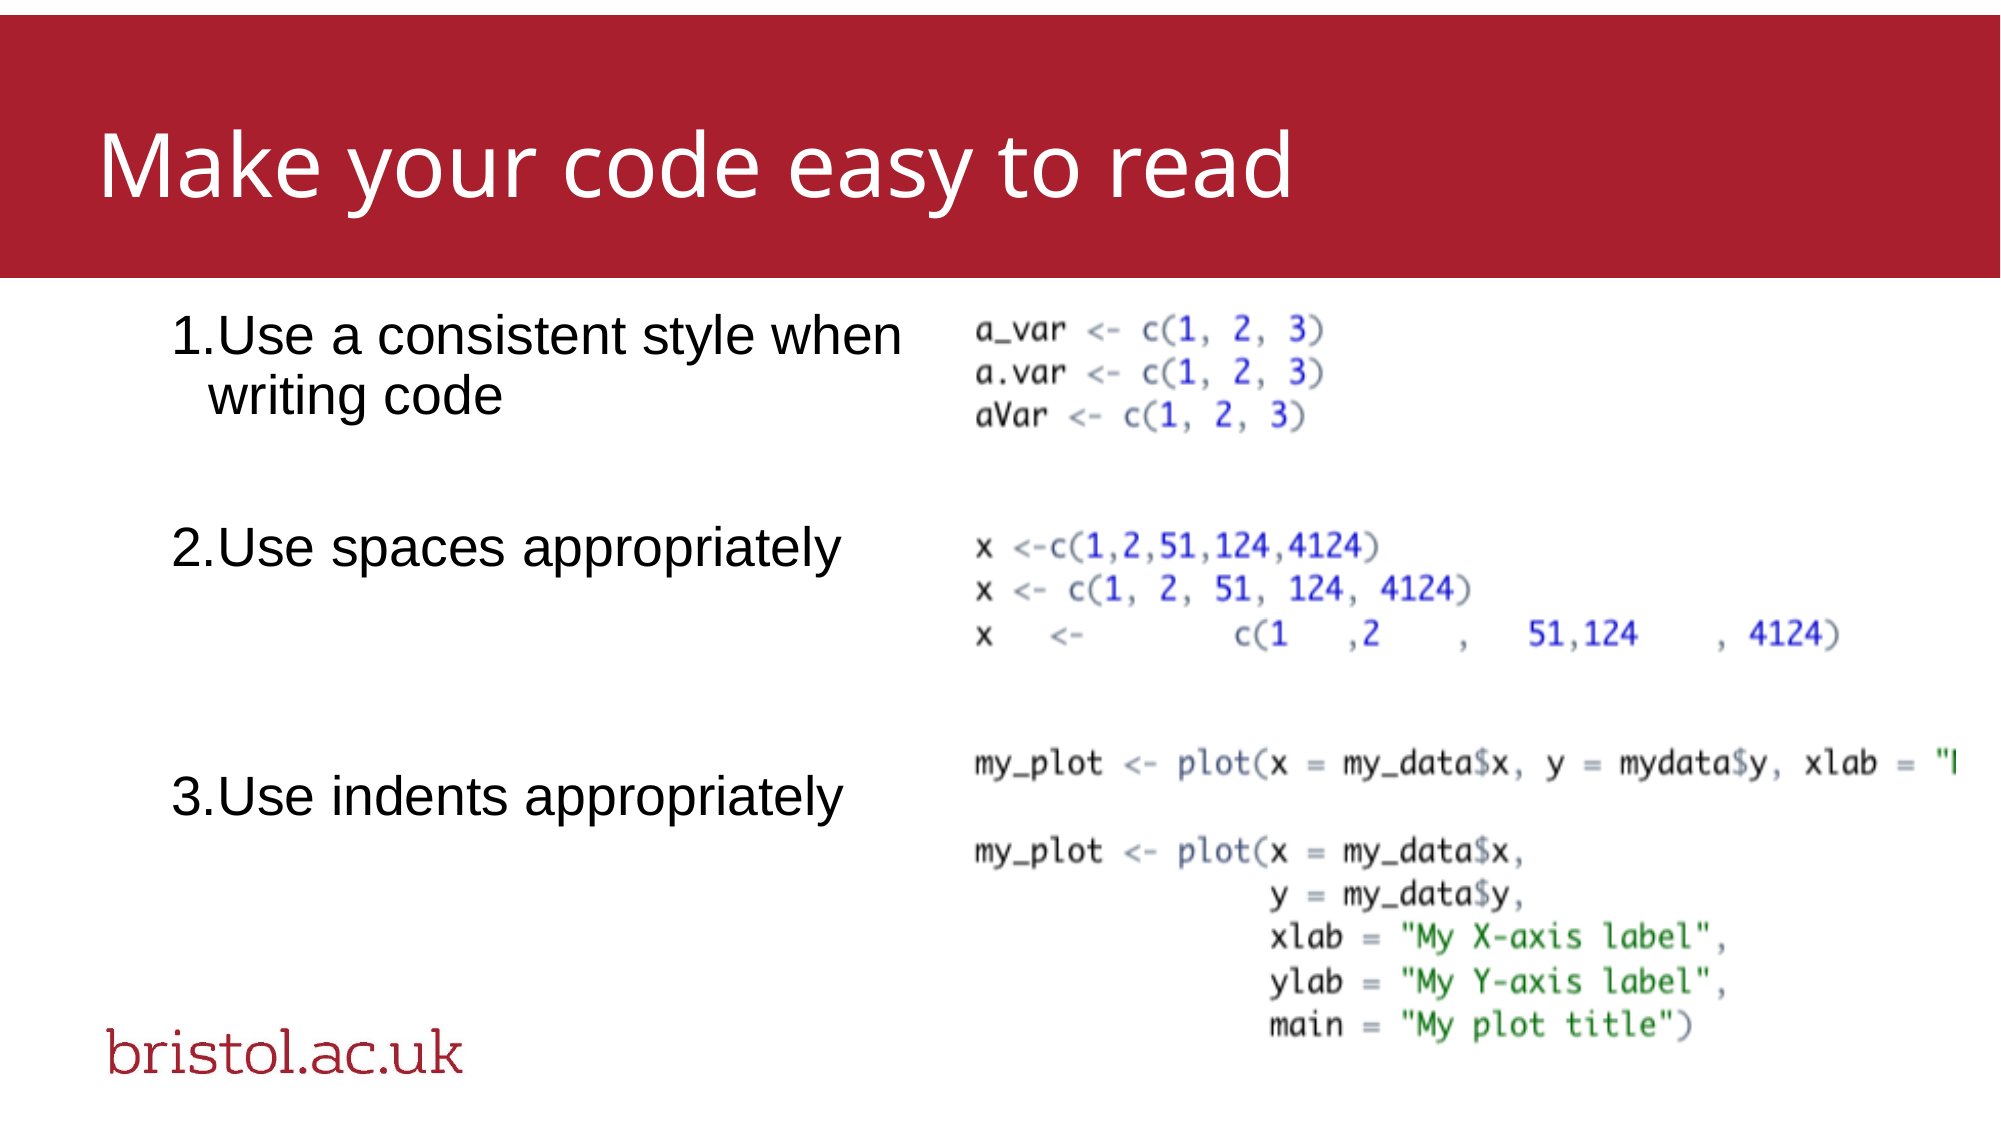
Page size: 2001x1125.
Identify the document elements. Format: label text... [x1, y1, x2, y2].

title Make your code easy to read [81, 59, 1919, 278]
picture [0, 278, 2001, 1125]
list Use a consistent style when writing code Use spaces appropriately Use indents appropriately [81, 299, 969, 1002]
picture [0, 0, 2001, 15]
